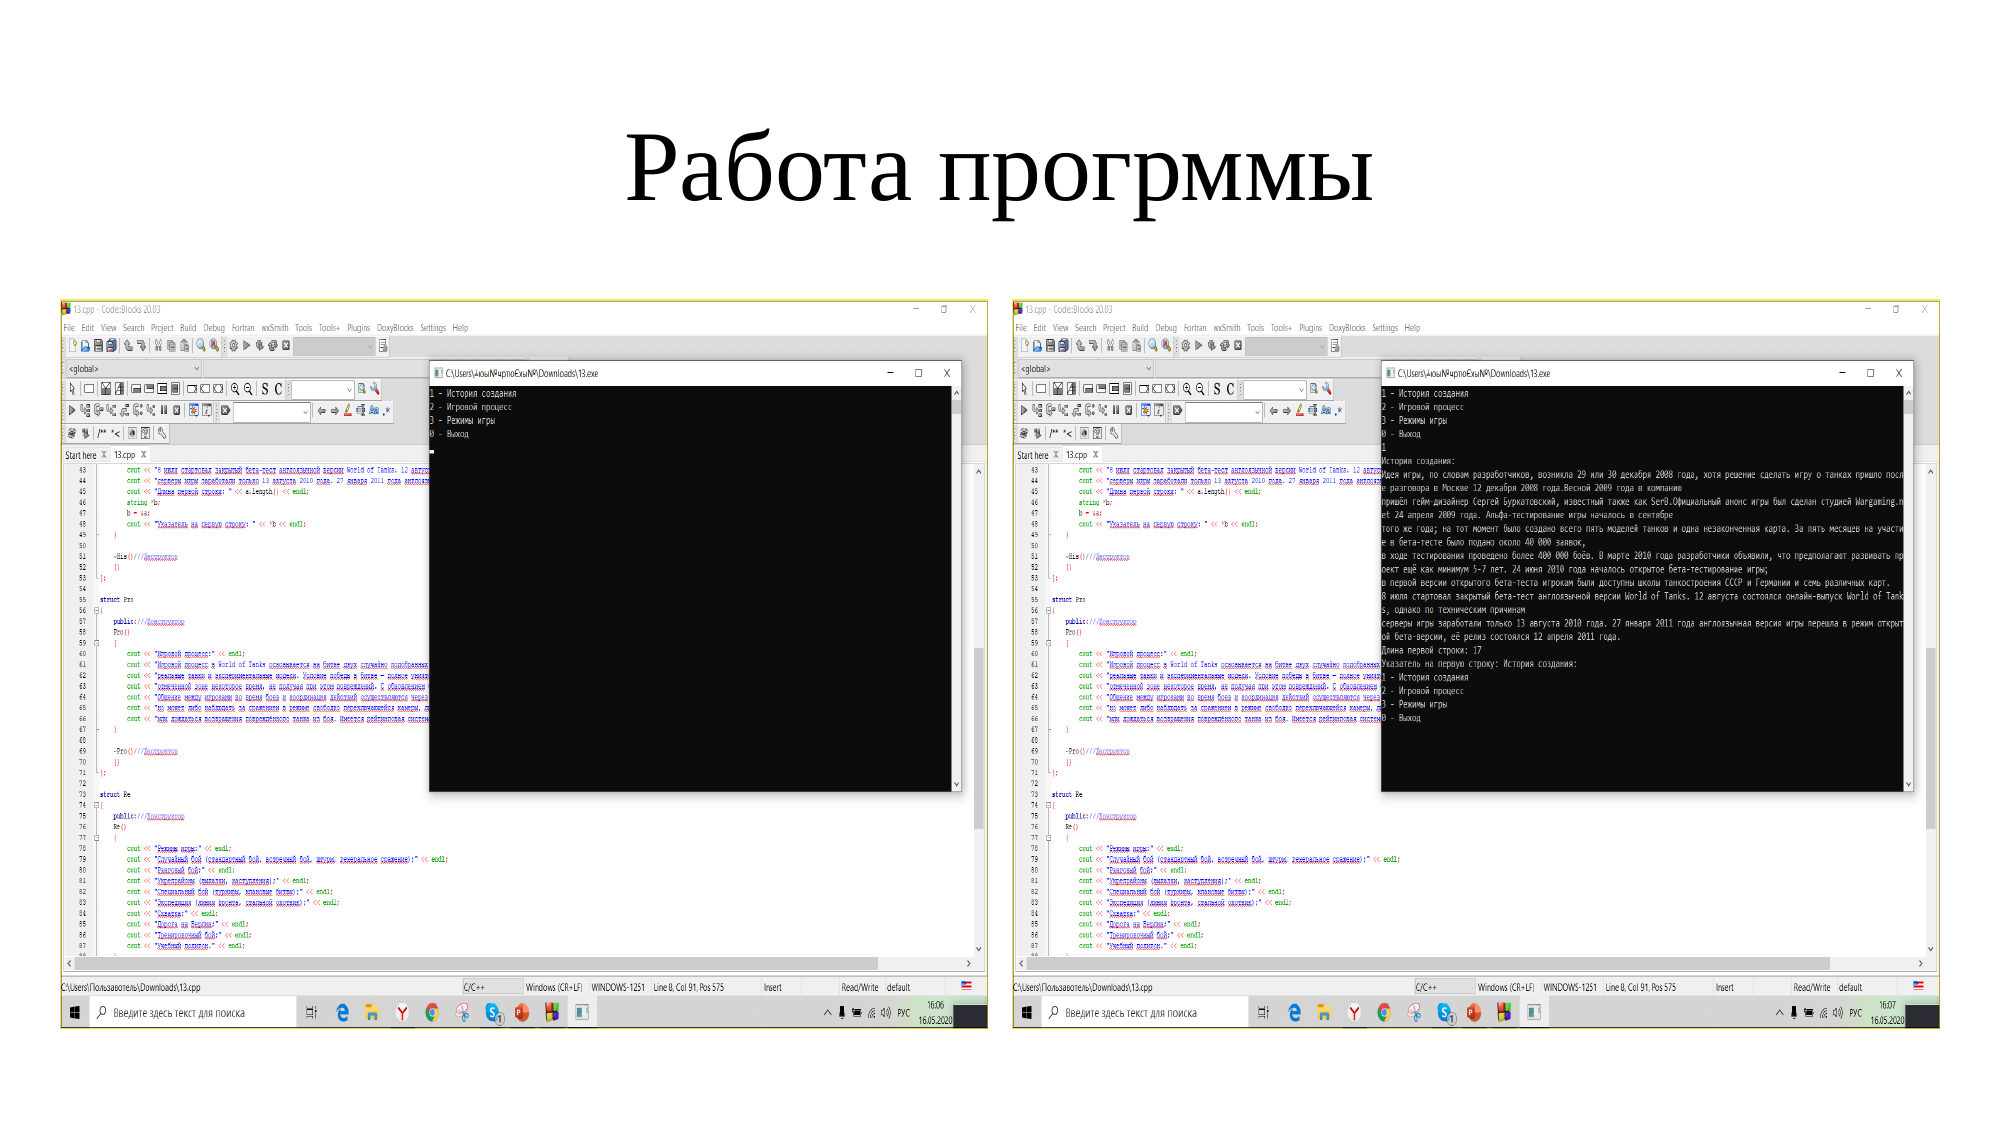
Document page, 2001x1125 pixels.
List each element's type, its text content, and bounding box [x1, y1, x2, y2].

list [1012, 299, 1940, 1029]
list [59, 299, 988, 1029]
title Работа прогрммы [137, 59, 1863, 278]
